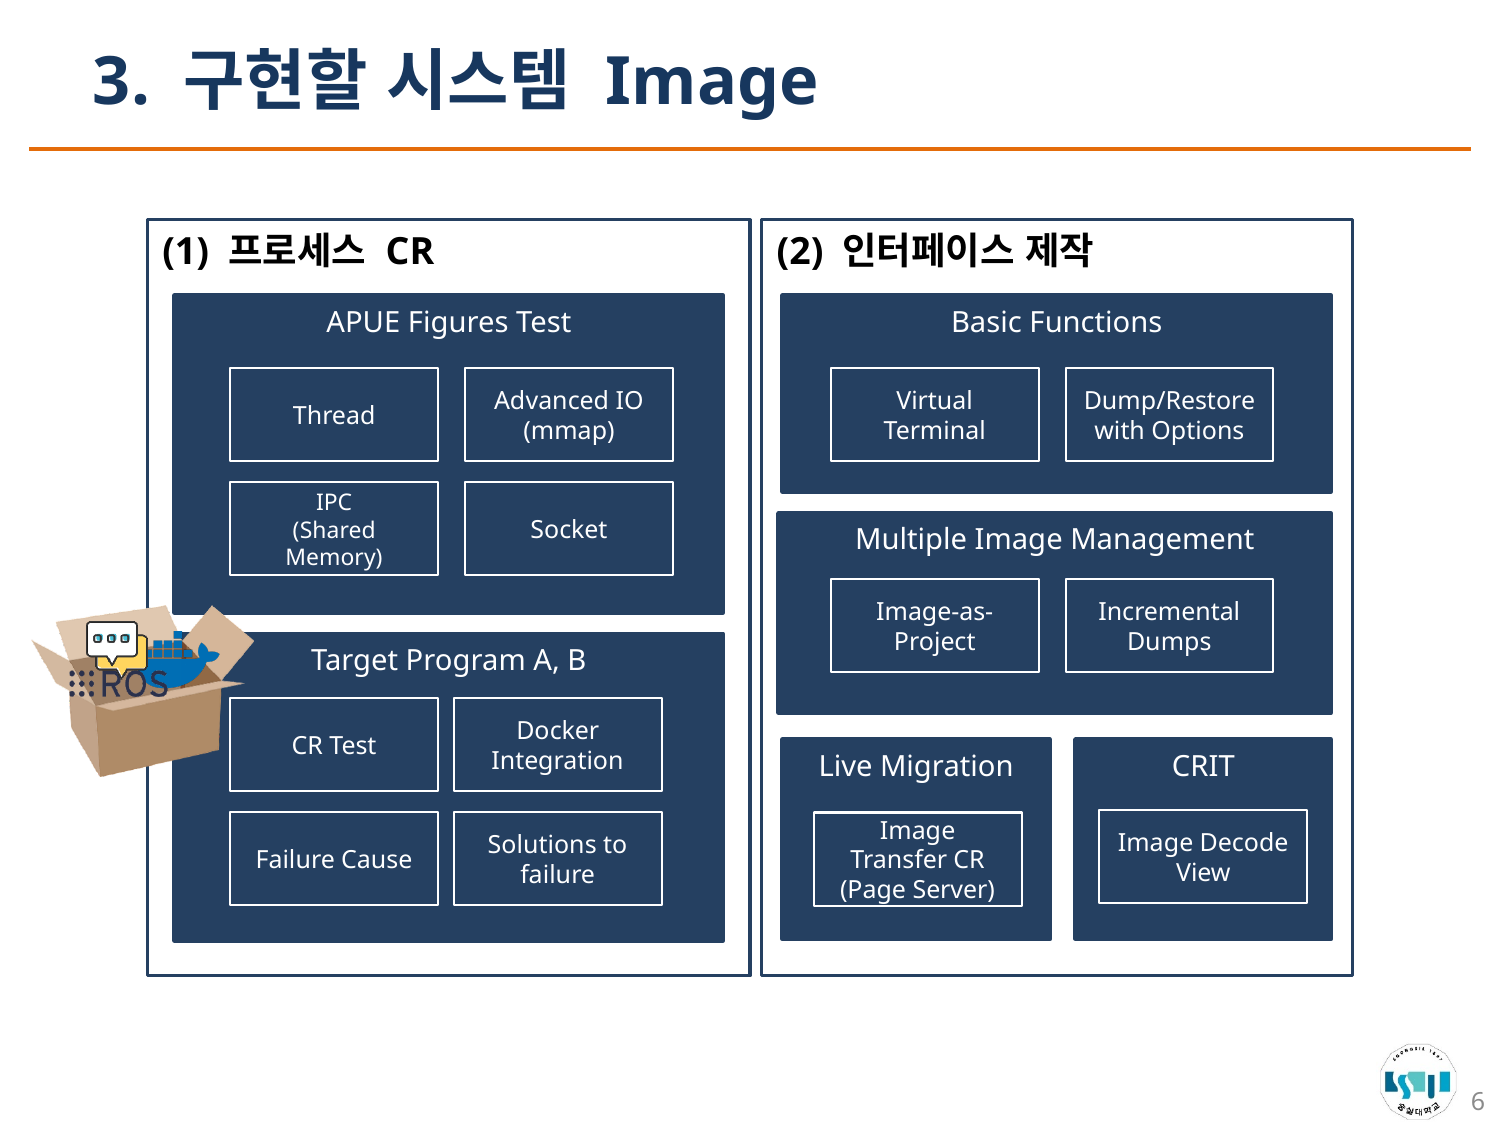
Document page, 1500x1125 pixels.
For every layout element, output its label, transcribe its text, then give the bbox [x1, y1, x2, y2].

text_box Incremental Dumps [1063, 576, 1276, 674]
text_box Live Migration [780, 738, 1052, 941]
text_box CR Test [228, 695, 440, 793]
text_box APUE Figures Test [172, 294, 725, 615]
text_box Docker Integration [452, 695, 664, 793]
picture [1376, 1040, 1459, 1082]
slide_number 6 [1149, 1082, 1500, 1124]
text_box (2) 인터페이스 제작 [760, 218, 1354, 978]
text_box Image Decode View [1097, 808, 1309, 905]
text_box 3. 구현할 시스템 Image [78, 30, 835, 126]
text_box CRIT [1074, 738, 1333, 941]
text_box Basic Functions [780, 294, 1333, 494]
text_box (1) 프로세스 CR [145, 218, 752, 978]
text_box Virtual Terminal [829, 366, 1041, 463]
picture [31, 604, 255, 777]
text_box Advanced IO (mmap) [463, 366, 675, 463]
text_box Dump/Restore with Options [1063, 366, 1276, 463]
text_box IPC (Shared Memory) [228, 480, 440, 577]
text_box Target Program A, B [172, 632, 725, 943]
text_box Socket [463, 480, 675, 577]
text_box Image Transfer CR (Page Server) [812, 810, 1024, 908]
text_box Multiple Image Management [777, 511, 1333, 715]
text_box Solutions to failure [452, 810, 664, 907]
text_box Image-as-Project [829, 576, 1041, 674]
text_box Thread [228, 366, 440, 463]
text_box Failure Cause [228, 810, 440, 907]
